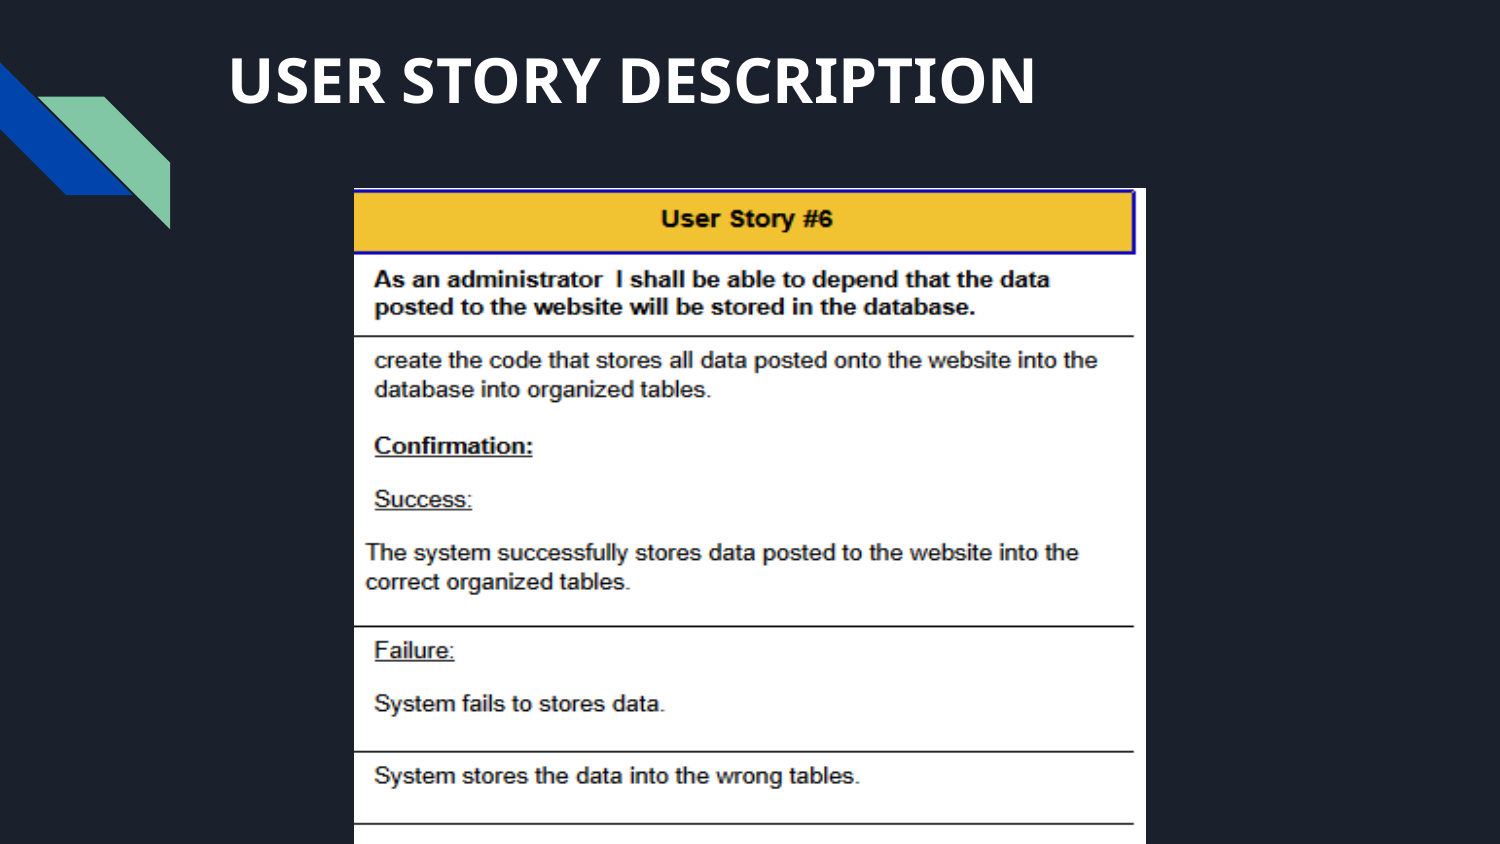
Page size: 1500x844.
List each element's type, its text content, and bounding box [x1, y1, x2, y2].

title USER STORY DESCRIPTION [212, 26, 1368, 140]
picture [354, 188, 1146, 844]
